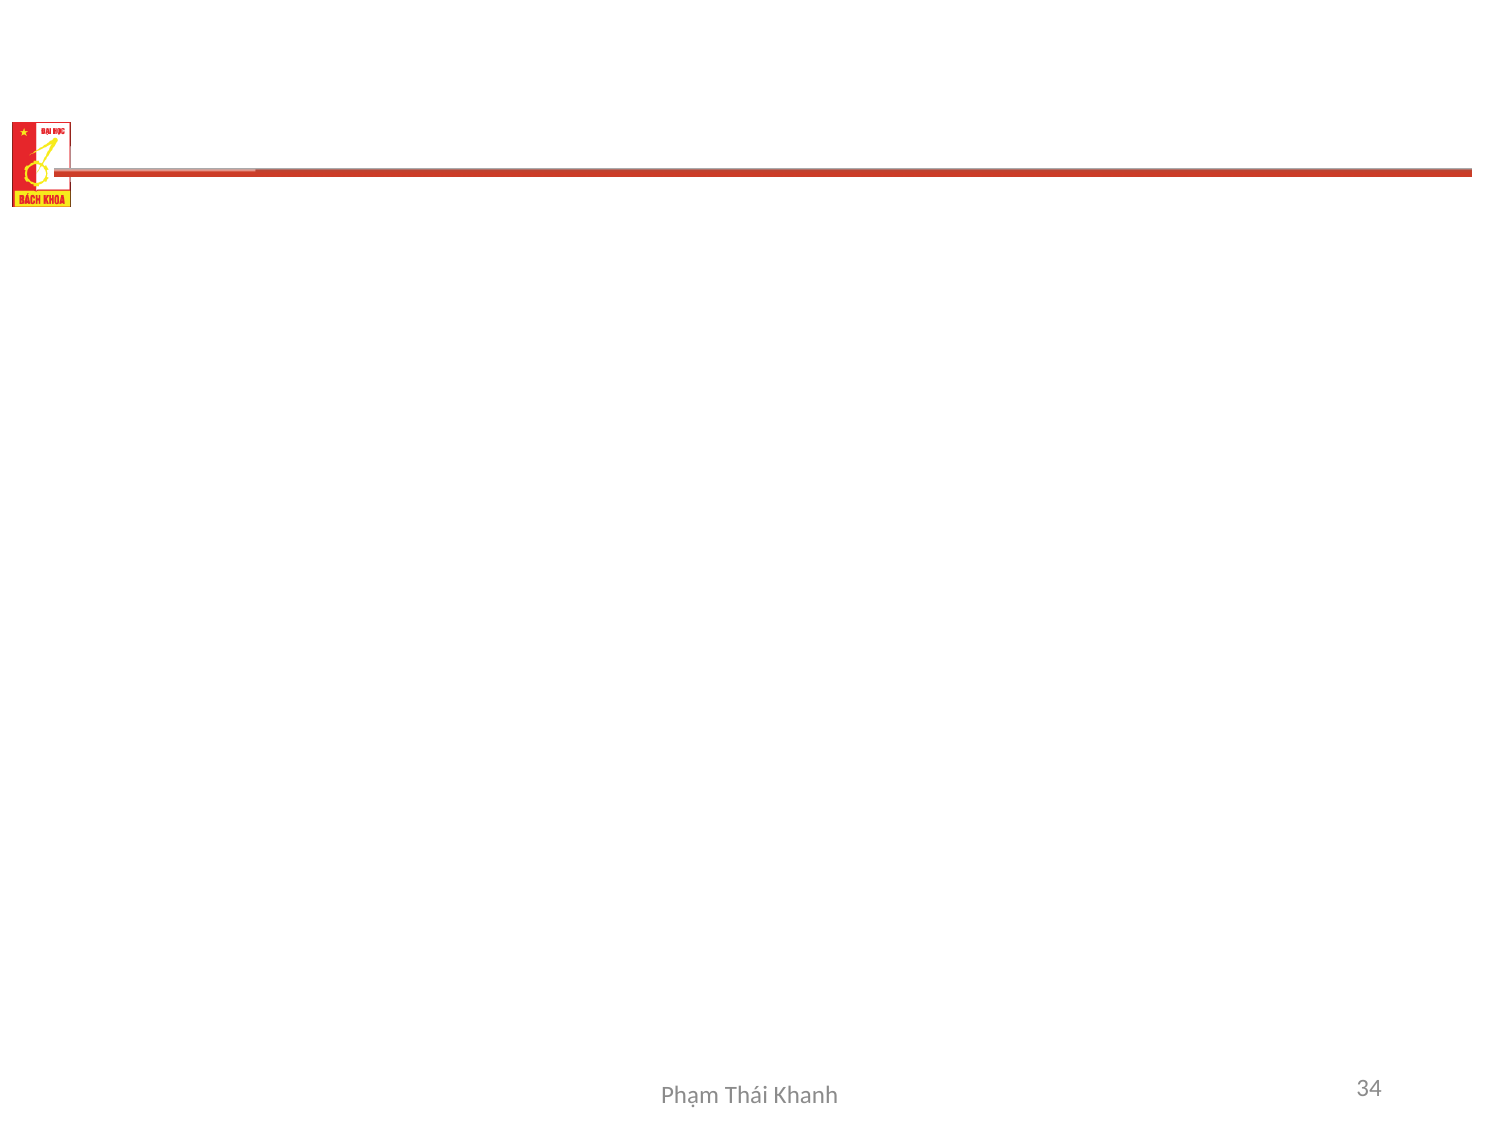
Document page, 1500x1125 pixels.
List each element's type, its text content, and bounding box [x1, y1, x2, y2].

footer Phạm Thái Khanh [496, 1063, 1004, 1124]
picture [12, 122, 1472, 207]
slide_number 34 [1059, 1063, 1397, 1124]
